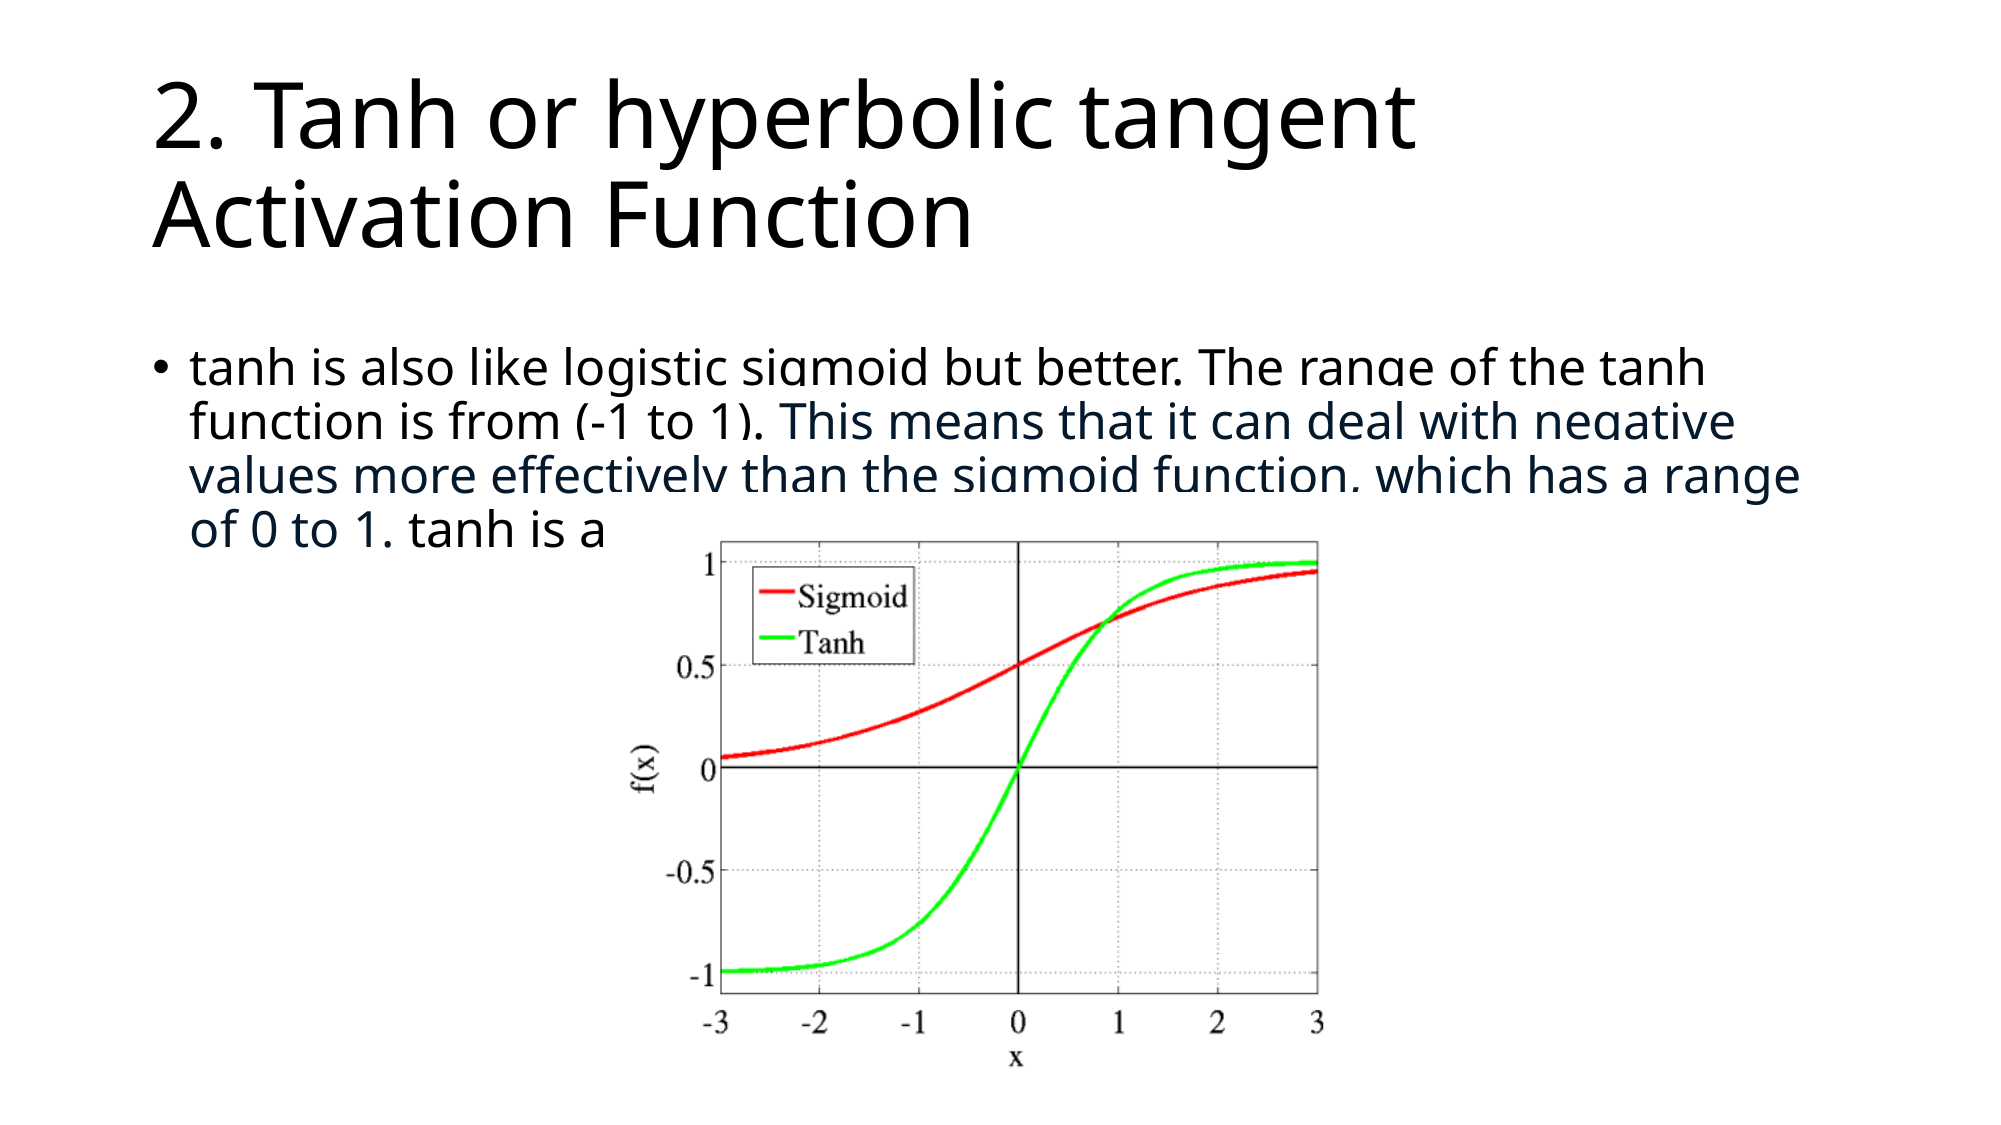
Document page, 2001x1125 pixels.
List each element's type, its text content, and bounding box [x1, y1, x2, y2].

list tanh is also like logistic sigmoid but better. The range of the tanh function is from (-1 to 1). This means that it can deal with negative values more effectively than the sigmoid function, which has a range of 0 to 1. tanh is also sigmoidal (s - shaped). [137, 254, 1863, 1125]
picture [605, 492, 1395, 1086]
title 2. Tanh or hyperbolic tangent Activation Function [137, 59, 1863, 254]
